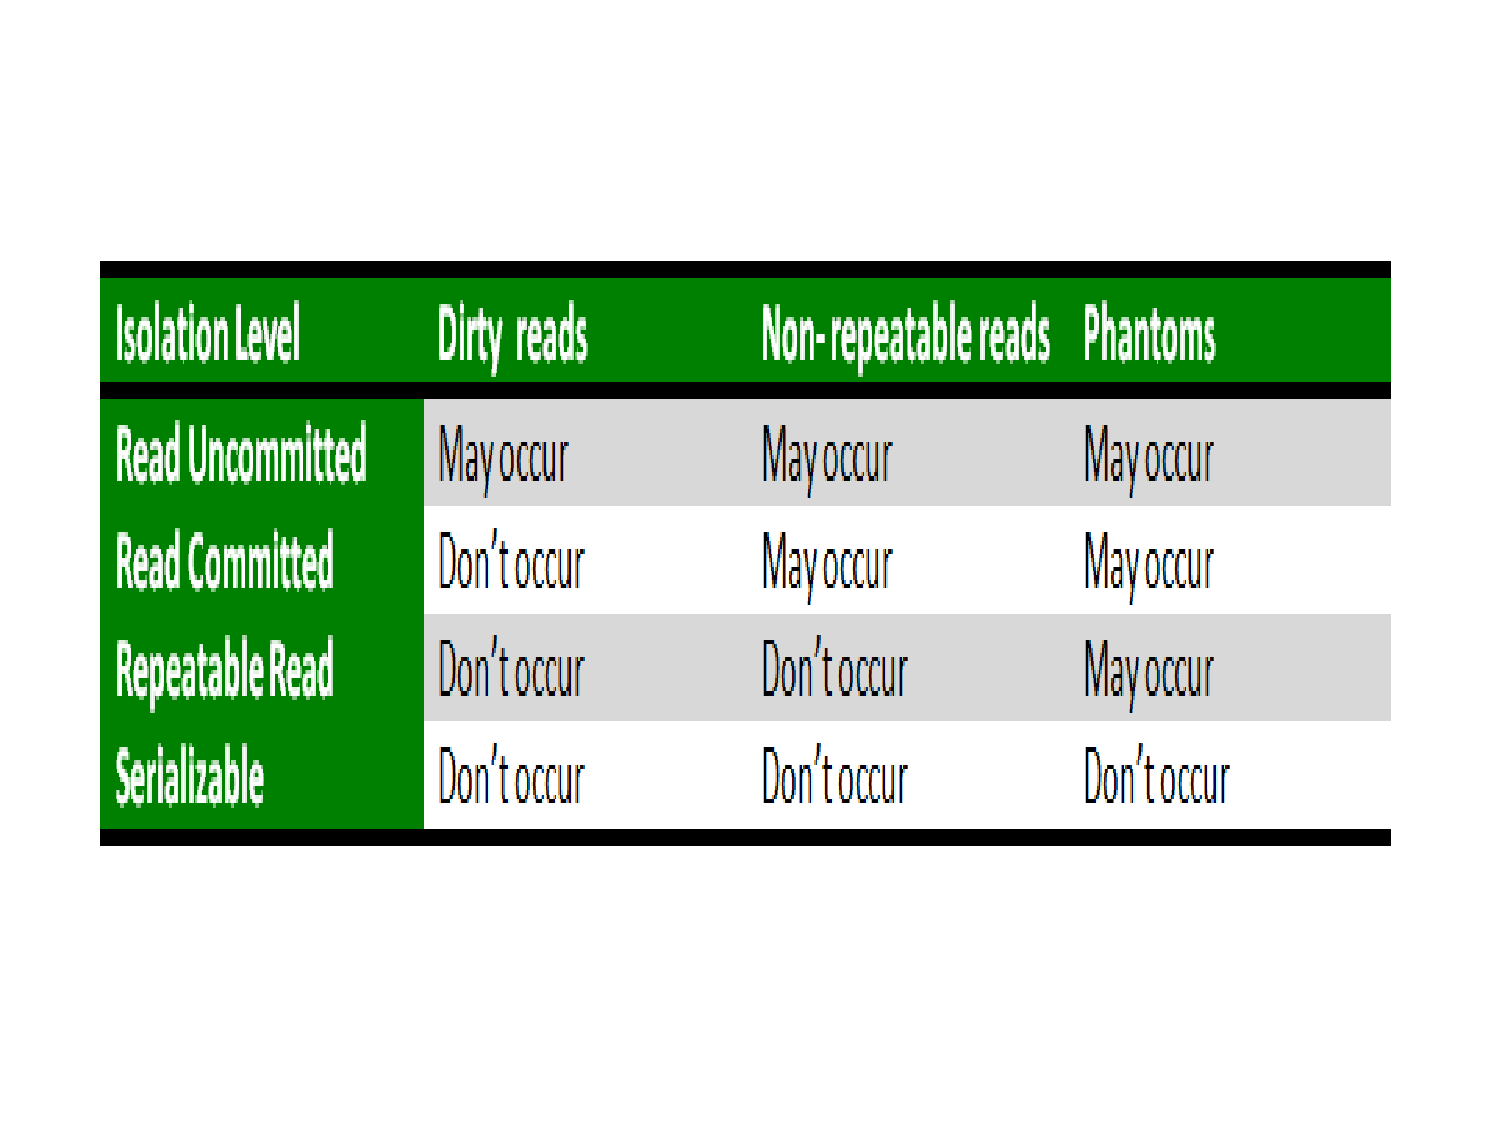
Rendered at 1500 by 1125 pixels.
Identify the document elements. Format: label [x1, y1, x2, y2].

picture [73, 124, 1426, 951]
